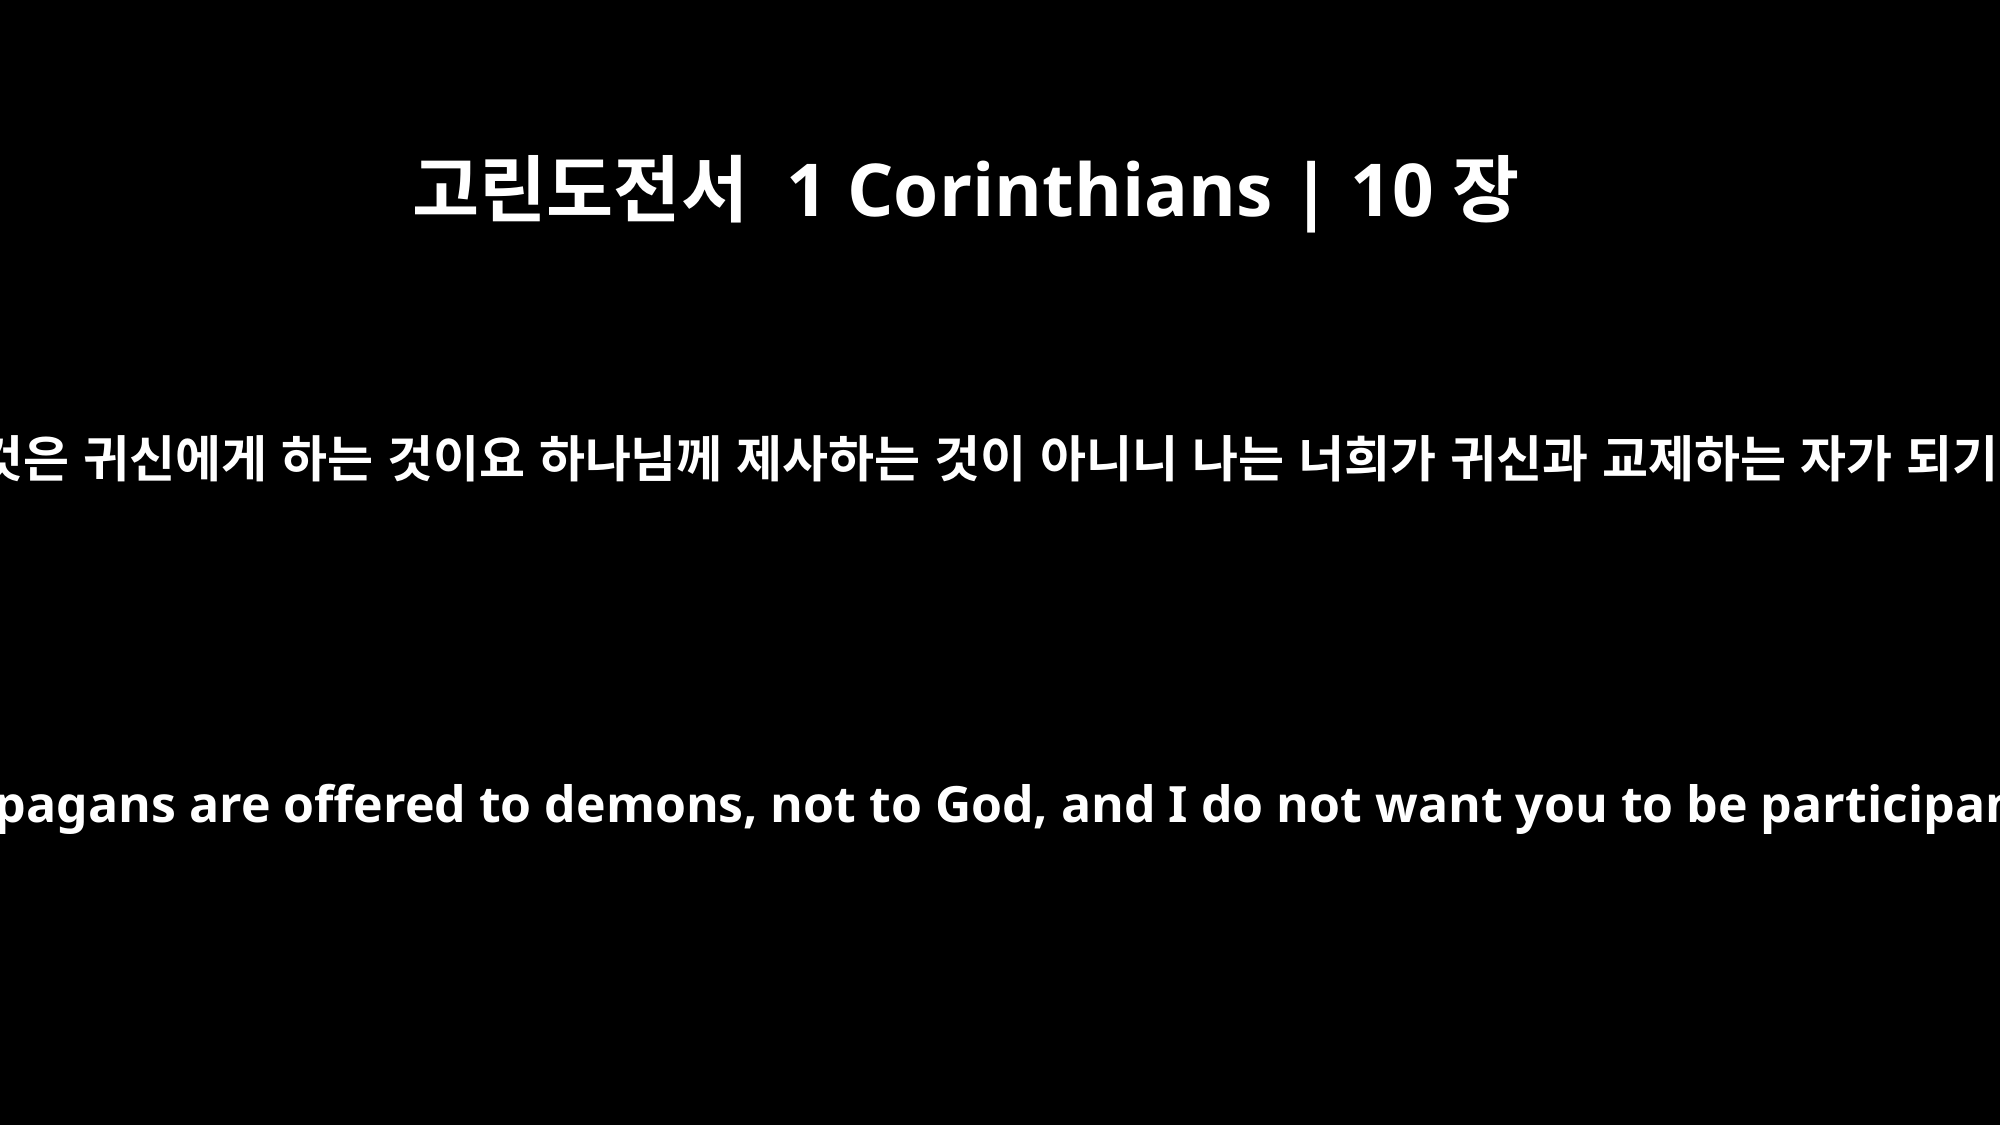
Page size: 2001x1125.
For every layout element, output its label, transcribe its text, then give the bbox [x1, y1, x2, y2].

text_box No, but the sacrifices of pagans are offered to demons, not to God, and I do not want you to be participants with demons. [0, 764, 2000, 840]
text_box 고린도전서 1 Corinthians | 10장 [397, 136, 1535, 239]
text_box 20 무릇 이방인이 제사하는 것은 귀신에게 하는 것이요 하나님께 제사하는 것이 아니니 나는 너희가 귀신과 교제하는 자가 되기를 원하지 아니하노라 [0, 359, 2000, 495]
